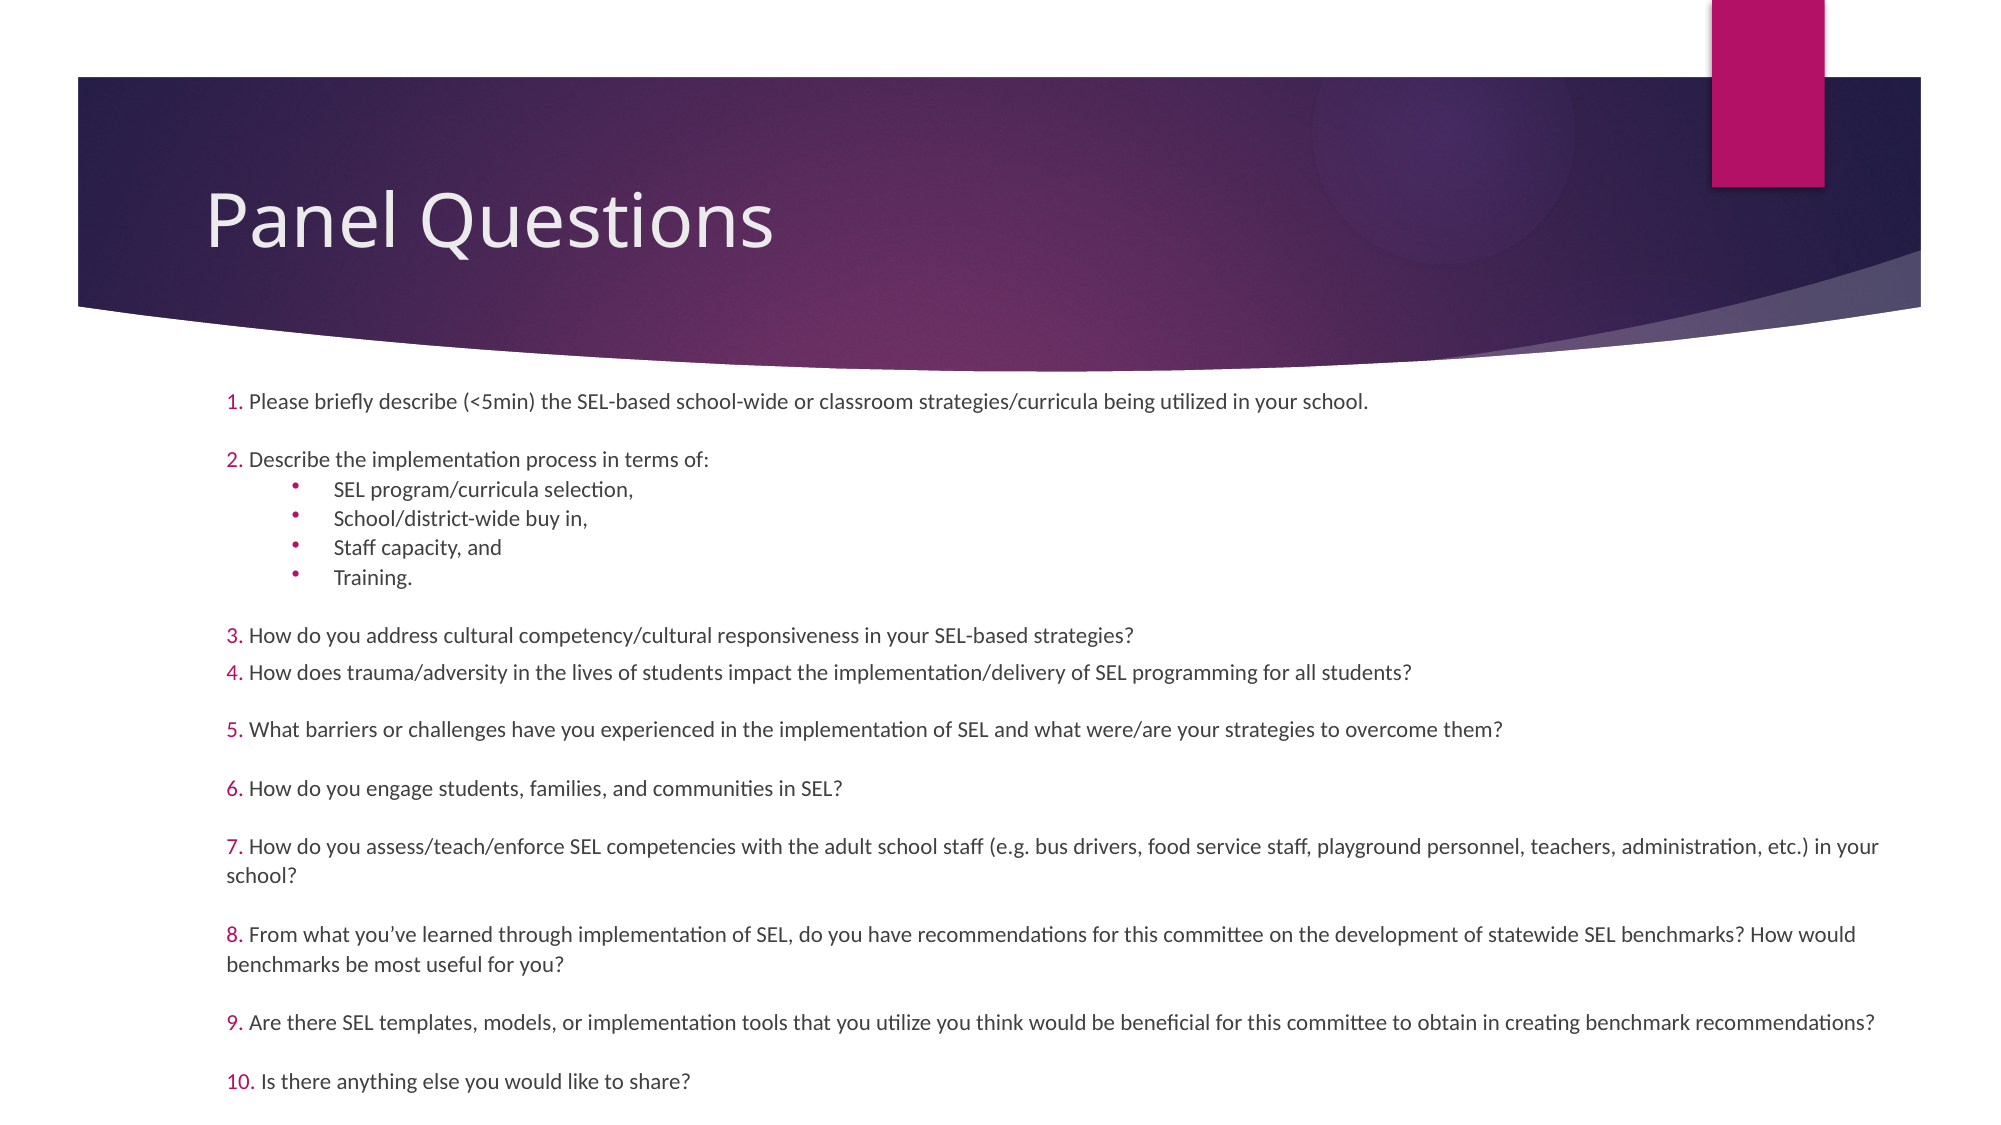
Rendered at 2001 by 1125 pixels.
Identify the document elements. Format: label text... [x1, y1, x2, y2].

title Panel Questions [189, 159, 1627, 276]
list 1. Please briefly describe (<5min) the SEL-based school-wide or classroom strategies/curricula being utilized in your school. 2. Describe the implementation process in terms of: SEL program/curricula selection, School/district-wide buy in, Staff capacity, and Training. 3. How do you address cultural competency/cultural responsiveness in your SEL-based strategies? 4. How does trauma/adversity in the lives of students impact the implementation/delivery of SEL programming for all students? 5. What barriers or challenges have you experienced in the implementation of SEL and what were/are your strategies to overcome them? 6. How do you engage students, families, and communities in SEL? 7. How do you assess/teach/enforce SEL competencies with the adult school staff (e.g. bus drivers, food service staff, playground personnel, teachers, administration, etc.) in your school? 8. From what you’ve learned through implementation of SEL, do you have recommendations for this committee on the development of statewide SEL benchmarks? How would benchmarks be most useful for you? 9. Are there SEL templates, models, or implementation tools that you utilize you think would be beneficial for this committee to obtain in creating benchmark recommendations? 10. Is there anything else you would like to share? [211, 376, 1900, 1125]
